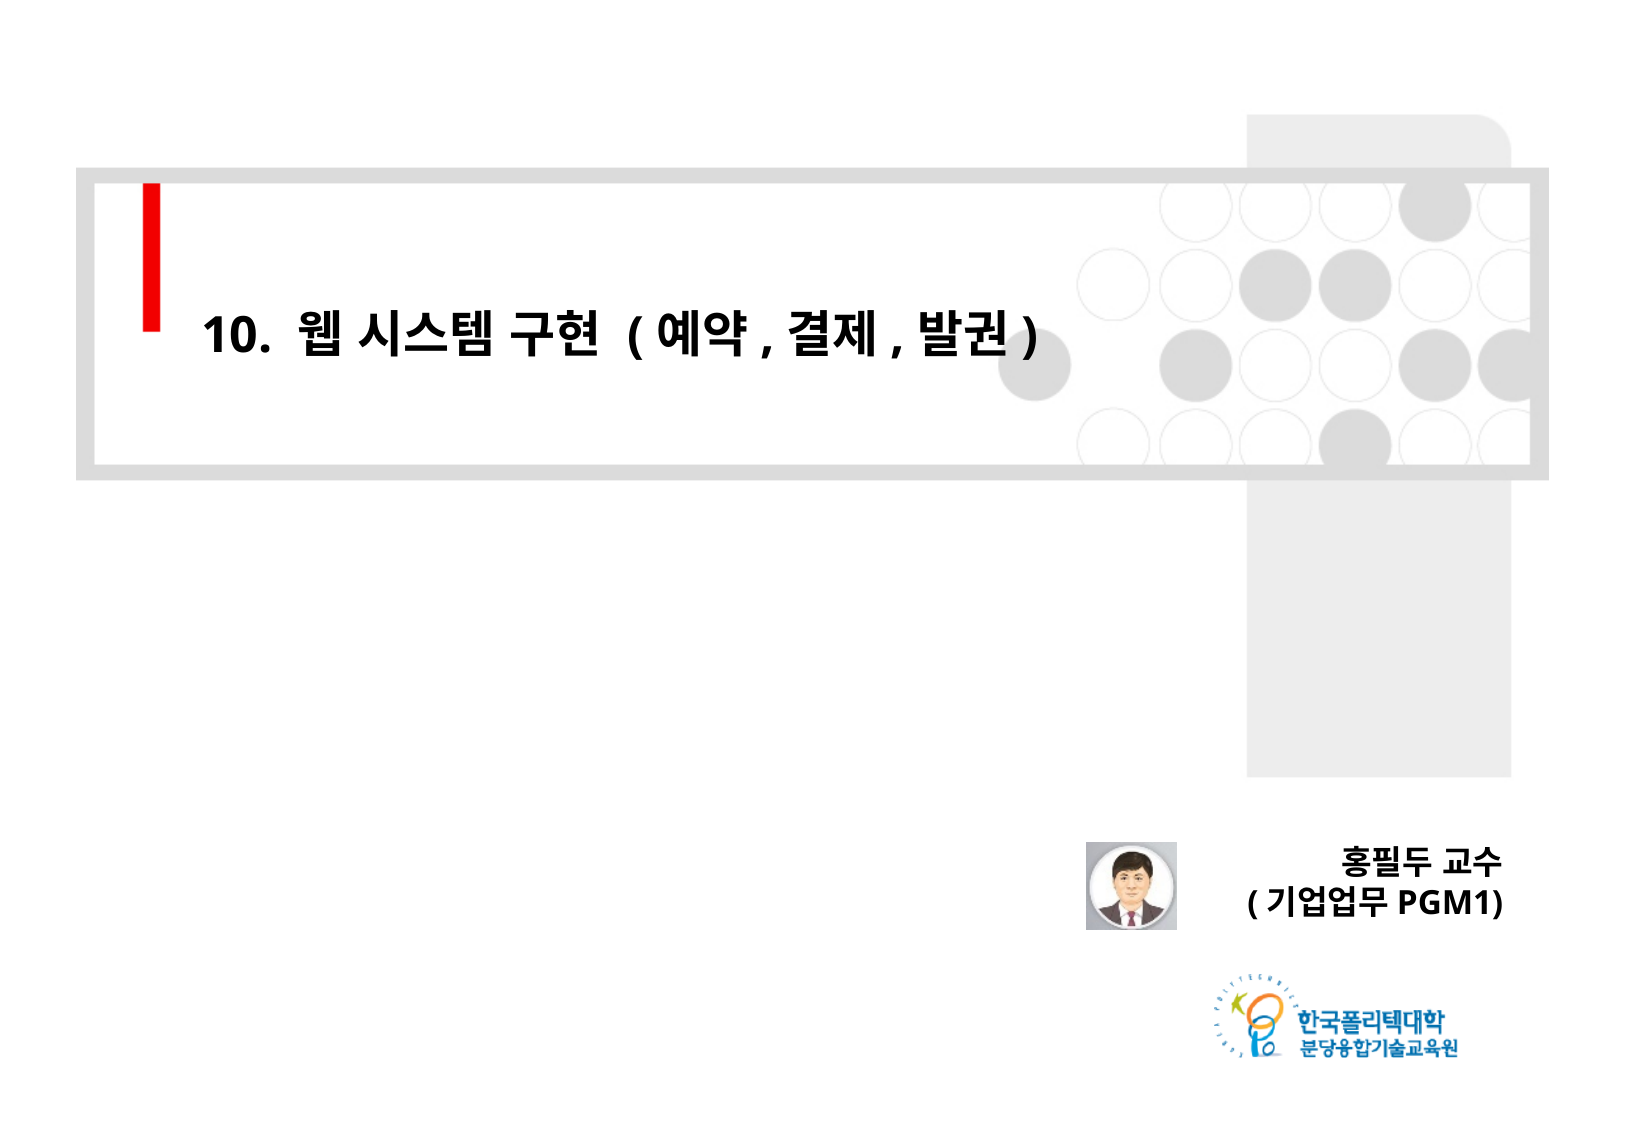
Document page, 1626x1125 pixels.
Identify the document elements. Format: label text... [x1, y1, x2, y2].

title 10. 웹 시스템 구현 (예약,결제,발권) [186, 219, 1507, 433]
picture [76, 7, 1549, 1074]
text_box 홍필두 교수 (기업업무PGM1) [949, 834, 1518, 929]
